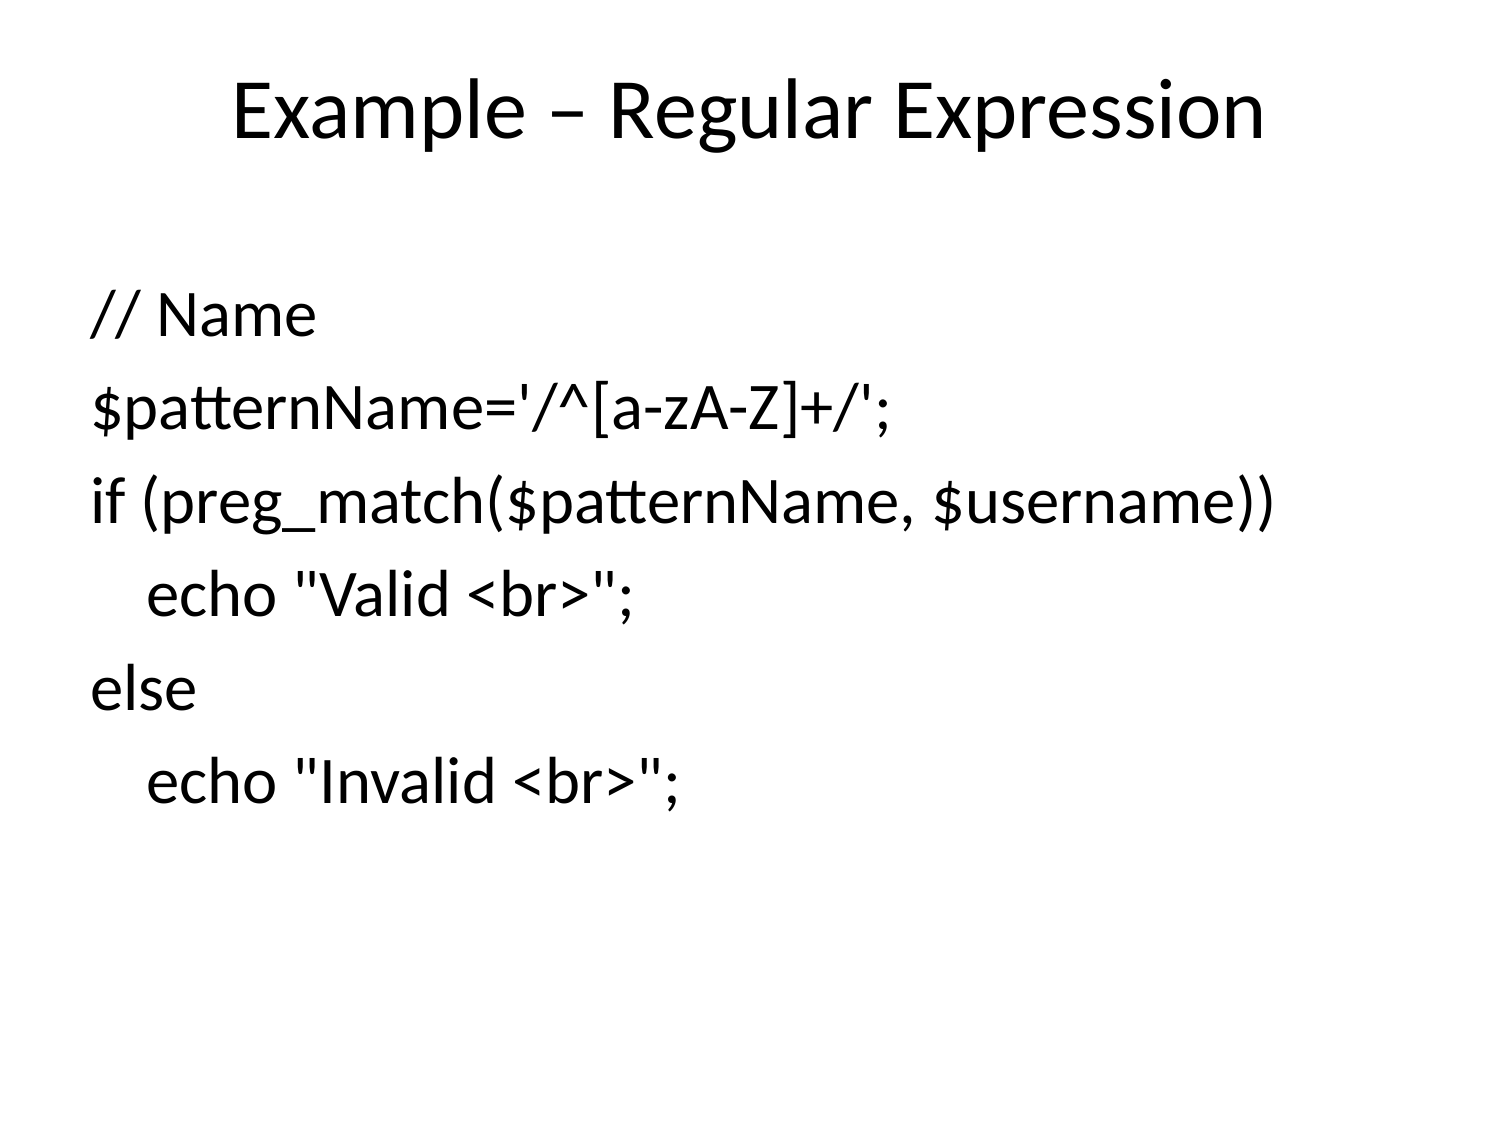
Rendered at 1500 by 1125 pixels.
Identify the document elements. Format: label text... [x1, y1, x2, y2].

list // Name $patternName='/^[a-zA-Z]+/'; if (preg_match($patternName, $username)) echo "Valid <br>"; else echo "Invalid <br>"; [75, 262, 1425, 1005]
title Example – Regular Expression [75, 45, 1425, 164]
